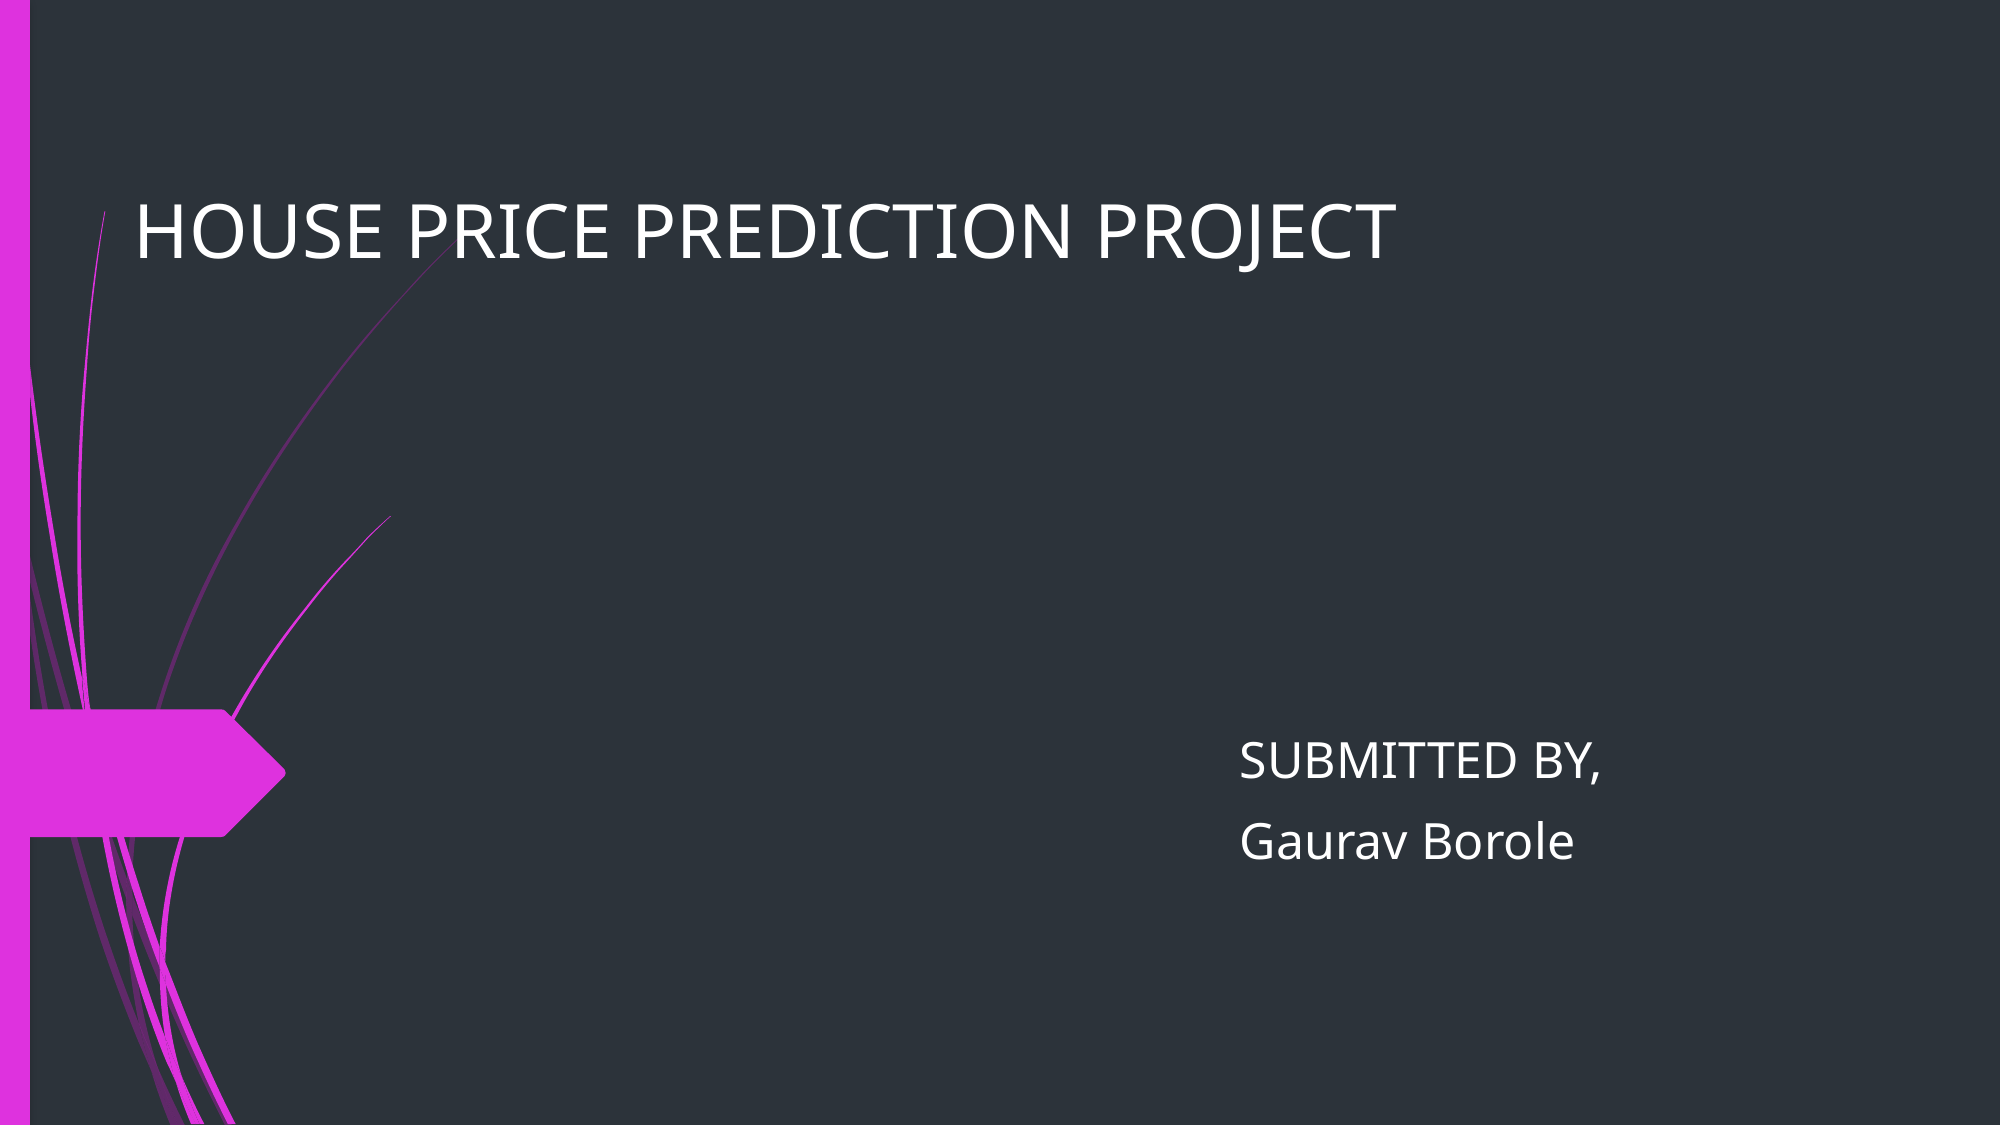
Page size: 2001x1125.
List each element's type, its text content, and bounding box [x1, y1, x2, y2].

subtitle SUBMITTED BY, Gaurav Borole [1224, 720, 1774, 959]
title HOUSE PRICE PREDICTION PROJECT [109, 129, 1857, 282]
